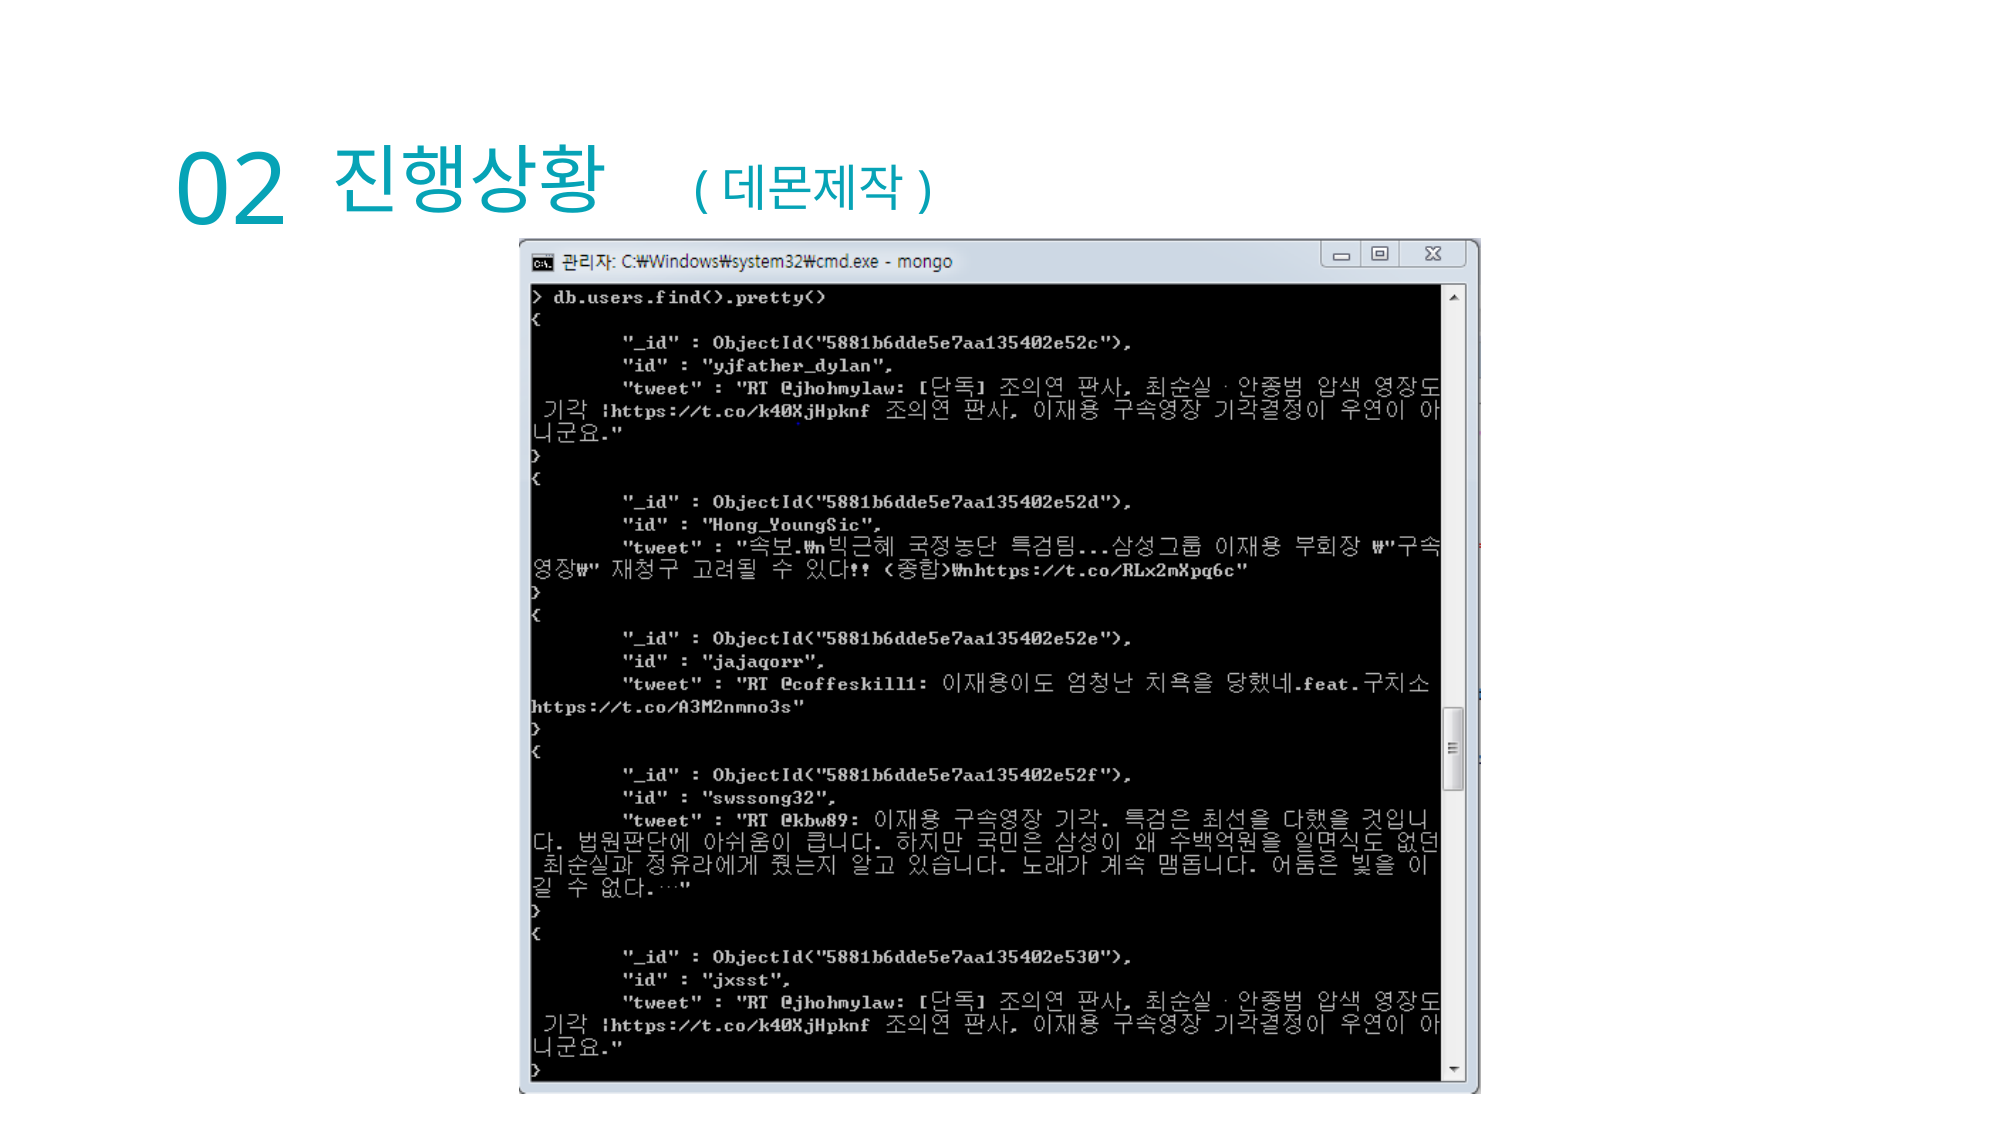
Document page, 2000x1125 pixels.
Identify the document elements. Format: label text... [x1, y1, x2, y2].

text_box (데몬제작) [679, 148, 947, 224]
picture [518, 238, 1481, 1095]
text_box 02 [160, 116, 305, 252]
text_box 진행상황 [316, 125, 623, 231]
